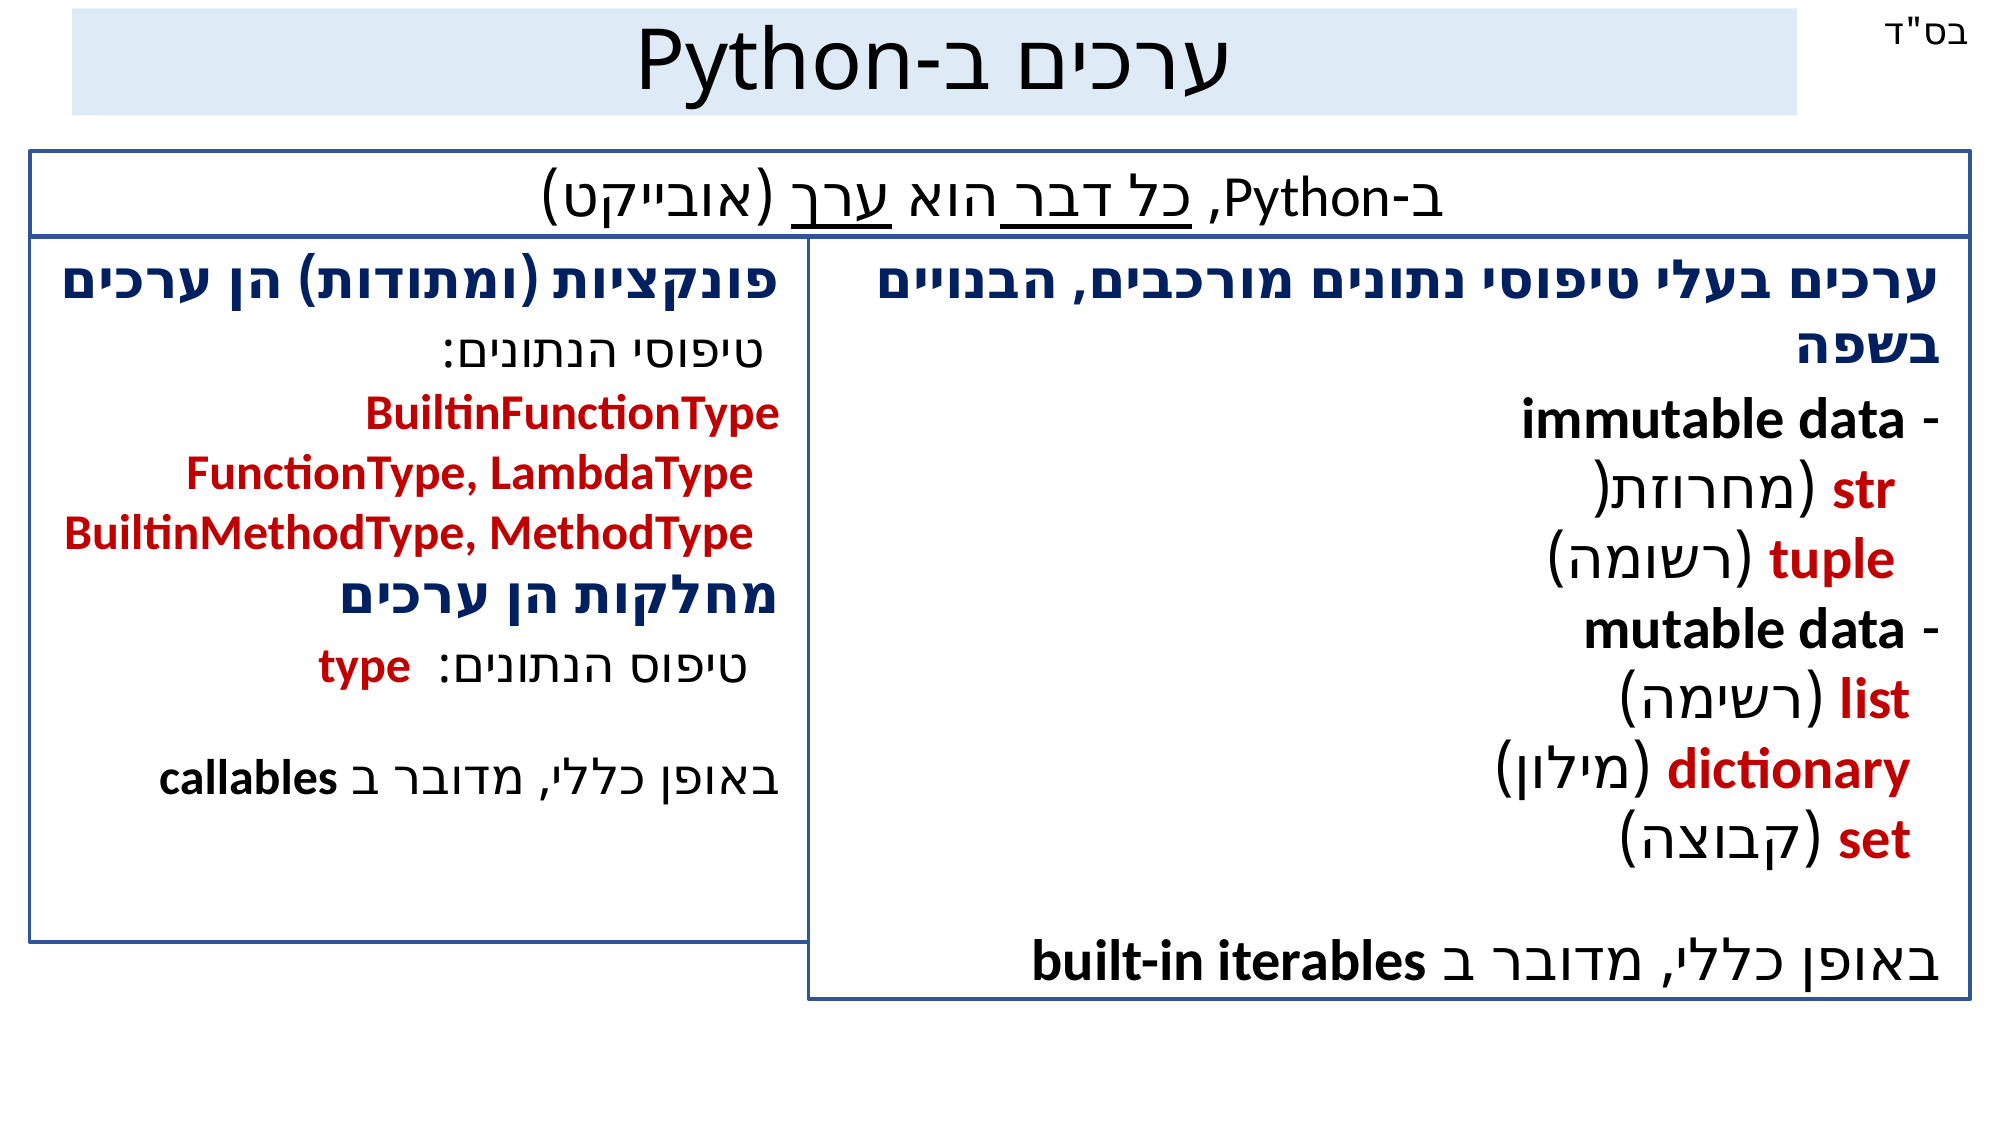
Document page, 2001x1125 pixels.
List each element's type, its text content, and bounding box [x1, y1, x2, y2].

text_box ערכים בעלי טיפוסי נתונים מורכבים, הבנויים בשפה - immutable data str (מחרוזת( tuple (רשומה) - mutable data list (רשימה) dictionary (מילון) set (קבוצה) באופן כללי, מדובר ב built-in iterables [808, 236, 1971, 1000]
text_box ערכים ב-Python [72, 8, 1797, 116]
text_box ב-Python, כל דבר הוא ערך (אובייקט) [29, 150, 1971, 236]
text_box פונקציות (ומתודות) הן ערכים טיפוסי הנתונים: BuiltinFunctionType FunctionType, LambdaType BuiltinMethodType, MethodType מחלקות הן ערכים טיפוס הנתונים: type באופן כללי, מדובר ב callables [29, 236, 809, 943]
